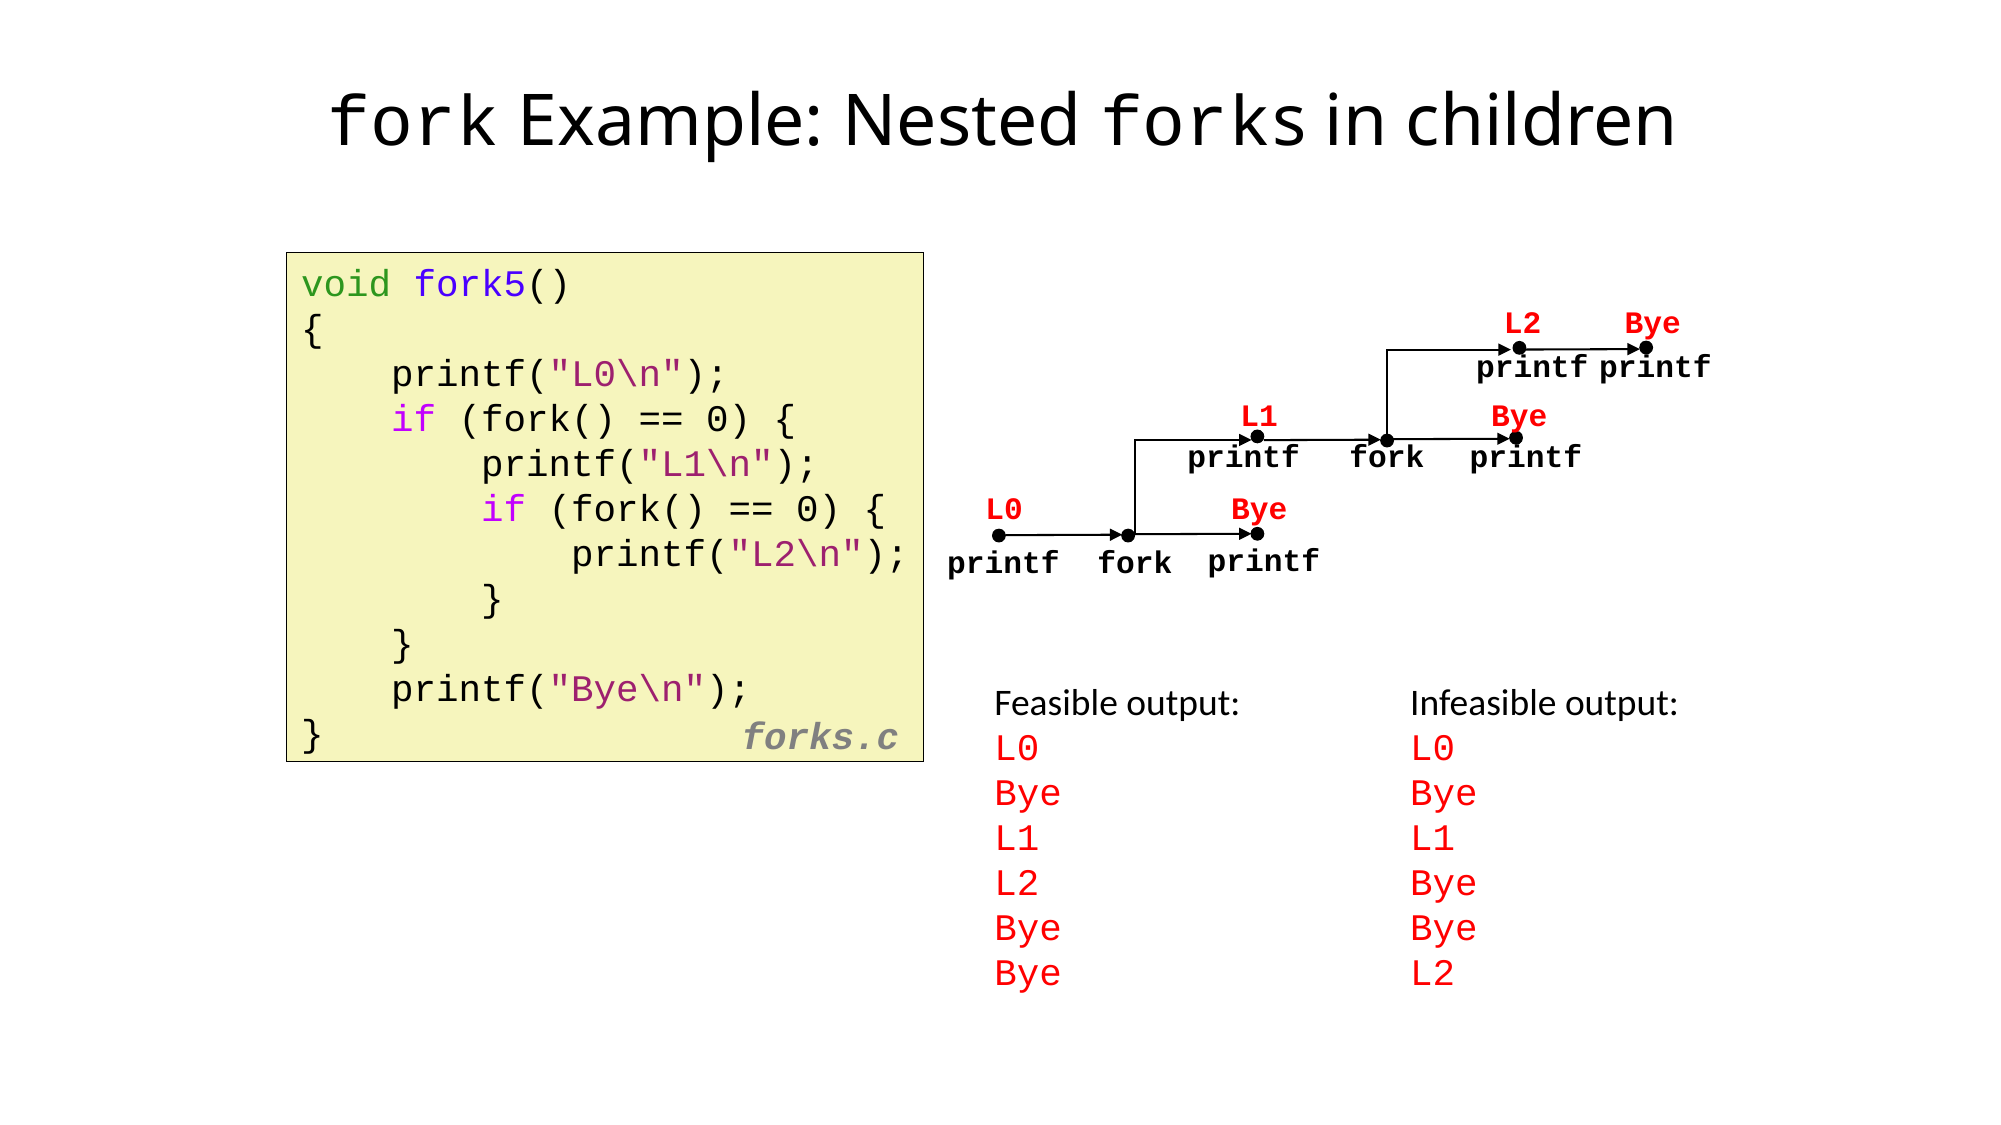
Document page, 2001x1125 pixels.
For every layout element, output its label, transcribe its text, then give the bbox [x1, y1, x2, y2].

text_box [931, 295, 1730, 588]
text_box Feasible output: L0 Bye L1 L2 Bye Bye [979, 670, 1256, 1001]
text_box forks.c [726, 708, 915, 766]
text_box void fork5() { printf("L0\n"); if (fork() == 0) { printf("L1\n"); if (fork() == 0) { printf("L2\n"); } } printf("Bye\n"); } [286, 252, 924, 762]
title fork Example: Nested forks in children [312, 75, 1697, 169]
text_box Infeasible output: L0 Bye L1 Bye Bye L2 [1395, 670, 1695, 1001]
